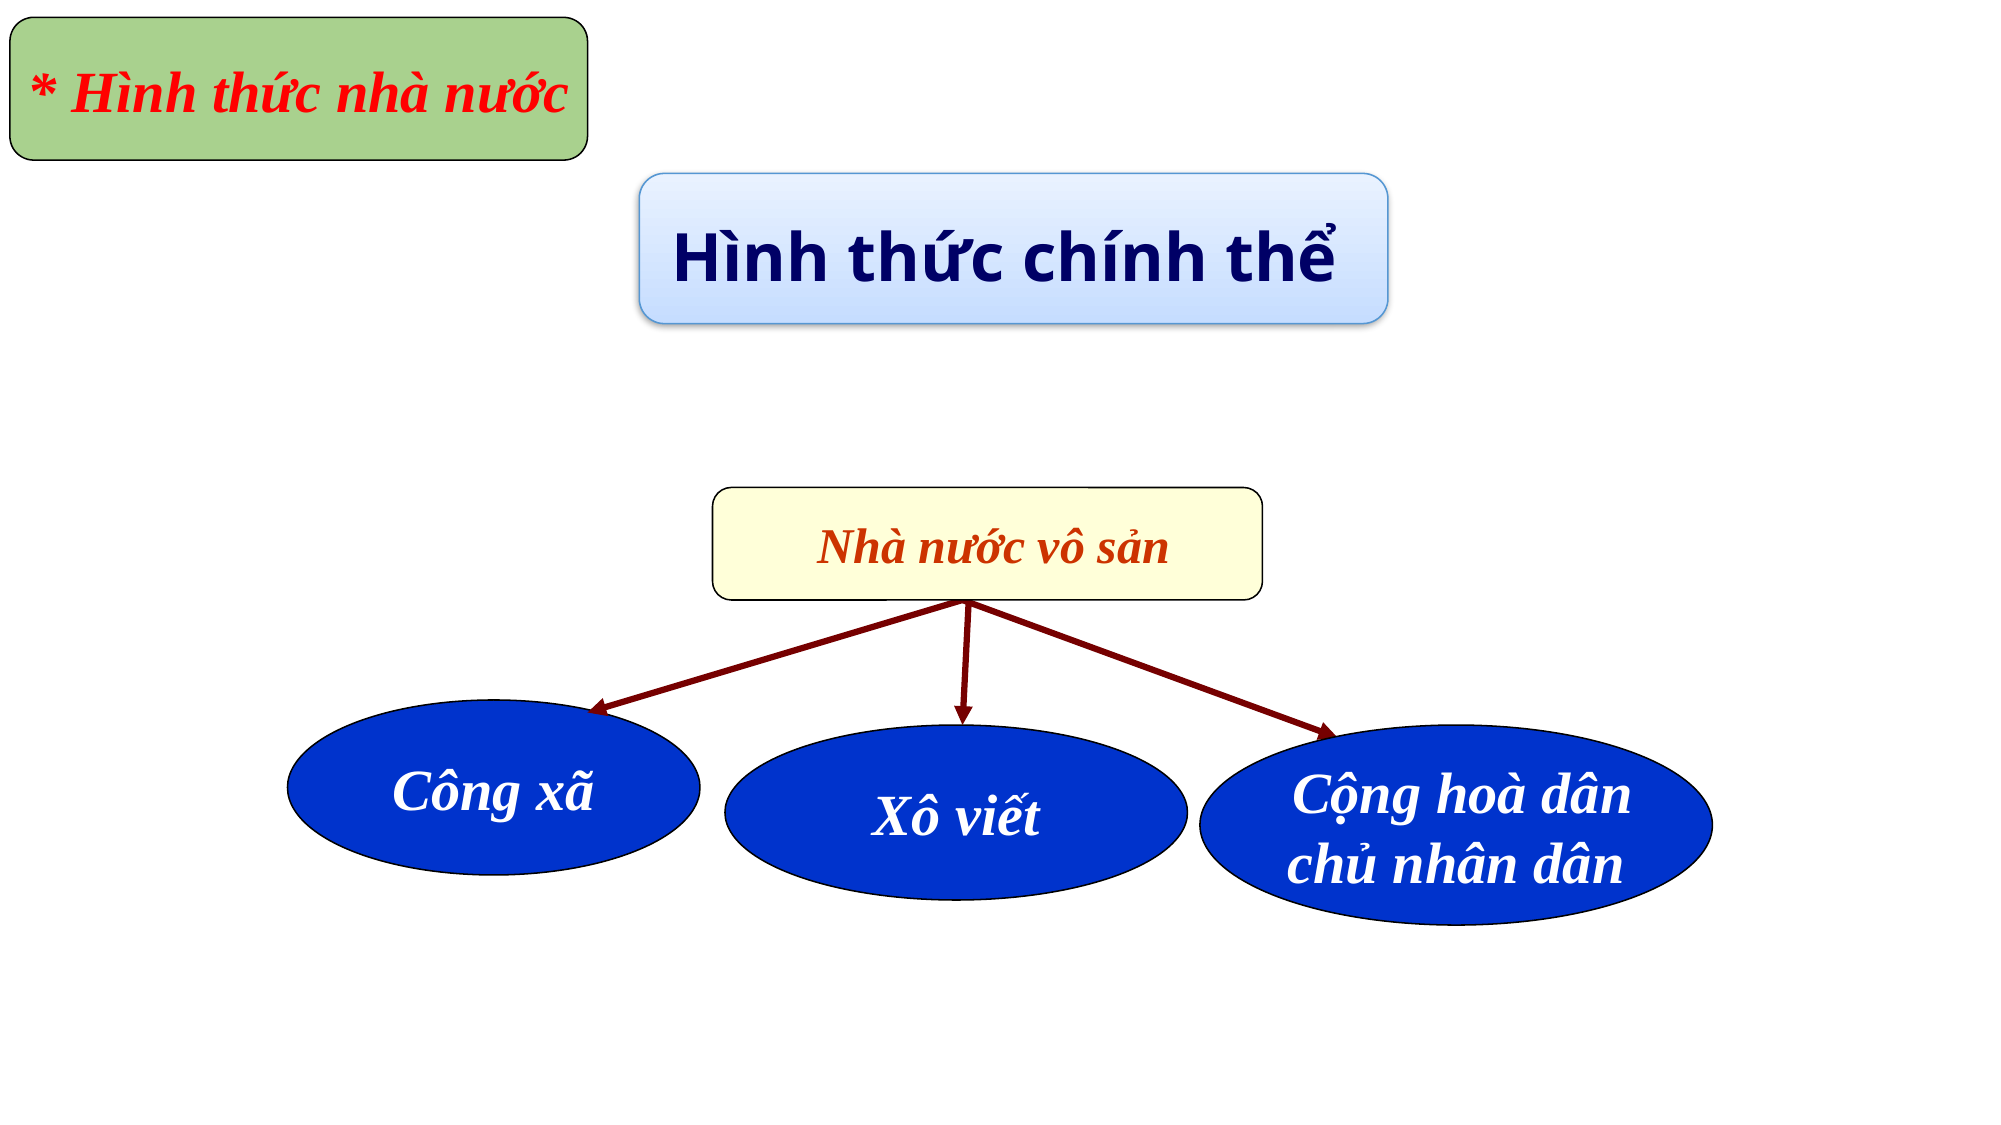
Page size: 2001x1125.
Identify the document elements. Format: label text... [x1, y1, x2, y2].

text_box [956, 600, 970, 725]
text_box Nhà nước vô sản [712, 487, 1263, 601]
text_box [587, 600, 963, 715]
text_box [969, 602, 1337, 739]
text_box Công xã [287, 699, 700, 875]
text_box Xô viết [724, 725, 1188, 901]
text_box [625, 124, 1389, 385]
text_box * Hình thức nhà nước [9, 17, 588, 161]
text_box Cộng hoà dân chủ nhân dân [1199, 725, 1713, 926]
